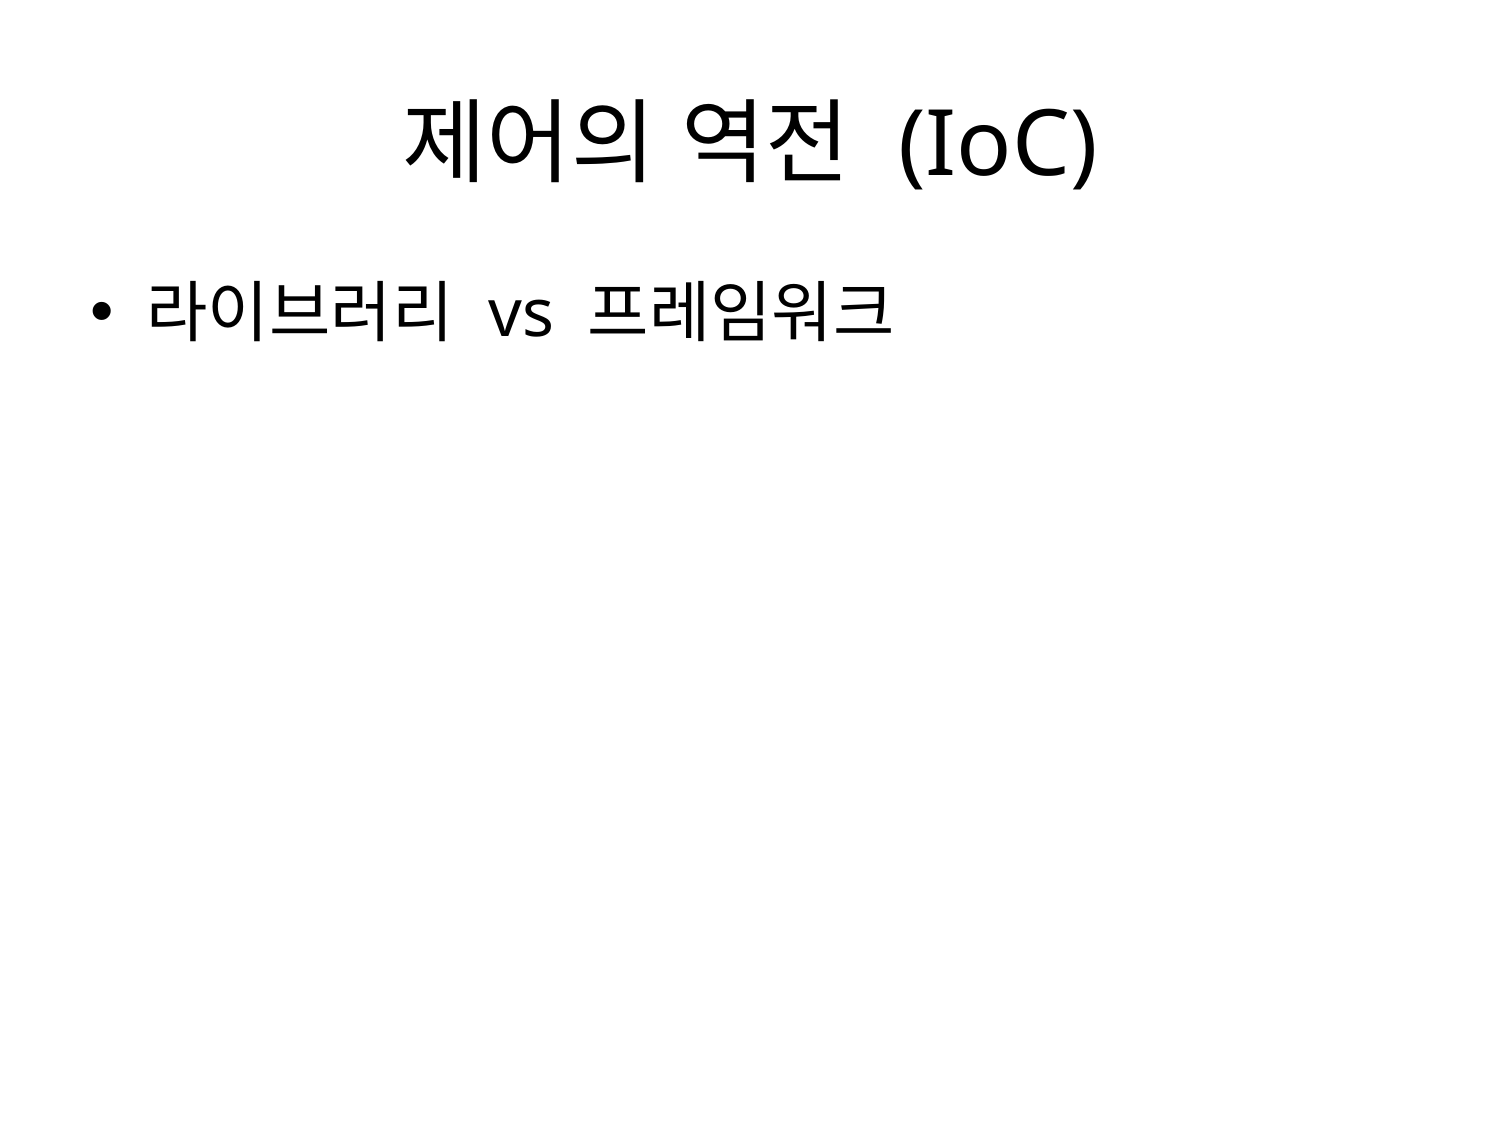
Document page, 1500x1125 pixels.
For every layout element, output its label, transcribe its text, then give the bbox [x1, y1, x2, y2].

list 라이브러리 vs 프레임워크 [75, 262, 1425, 1005]
title 제어의 역전 (IoC) [75, 45, 1425, 233]
